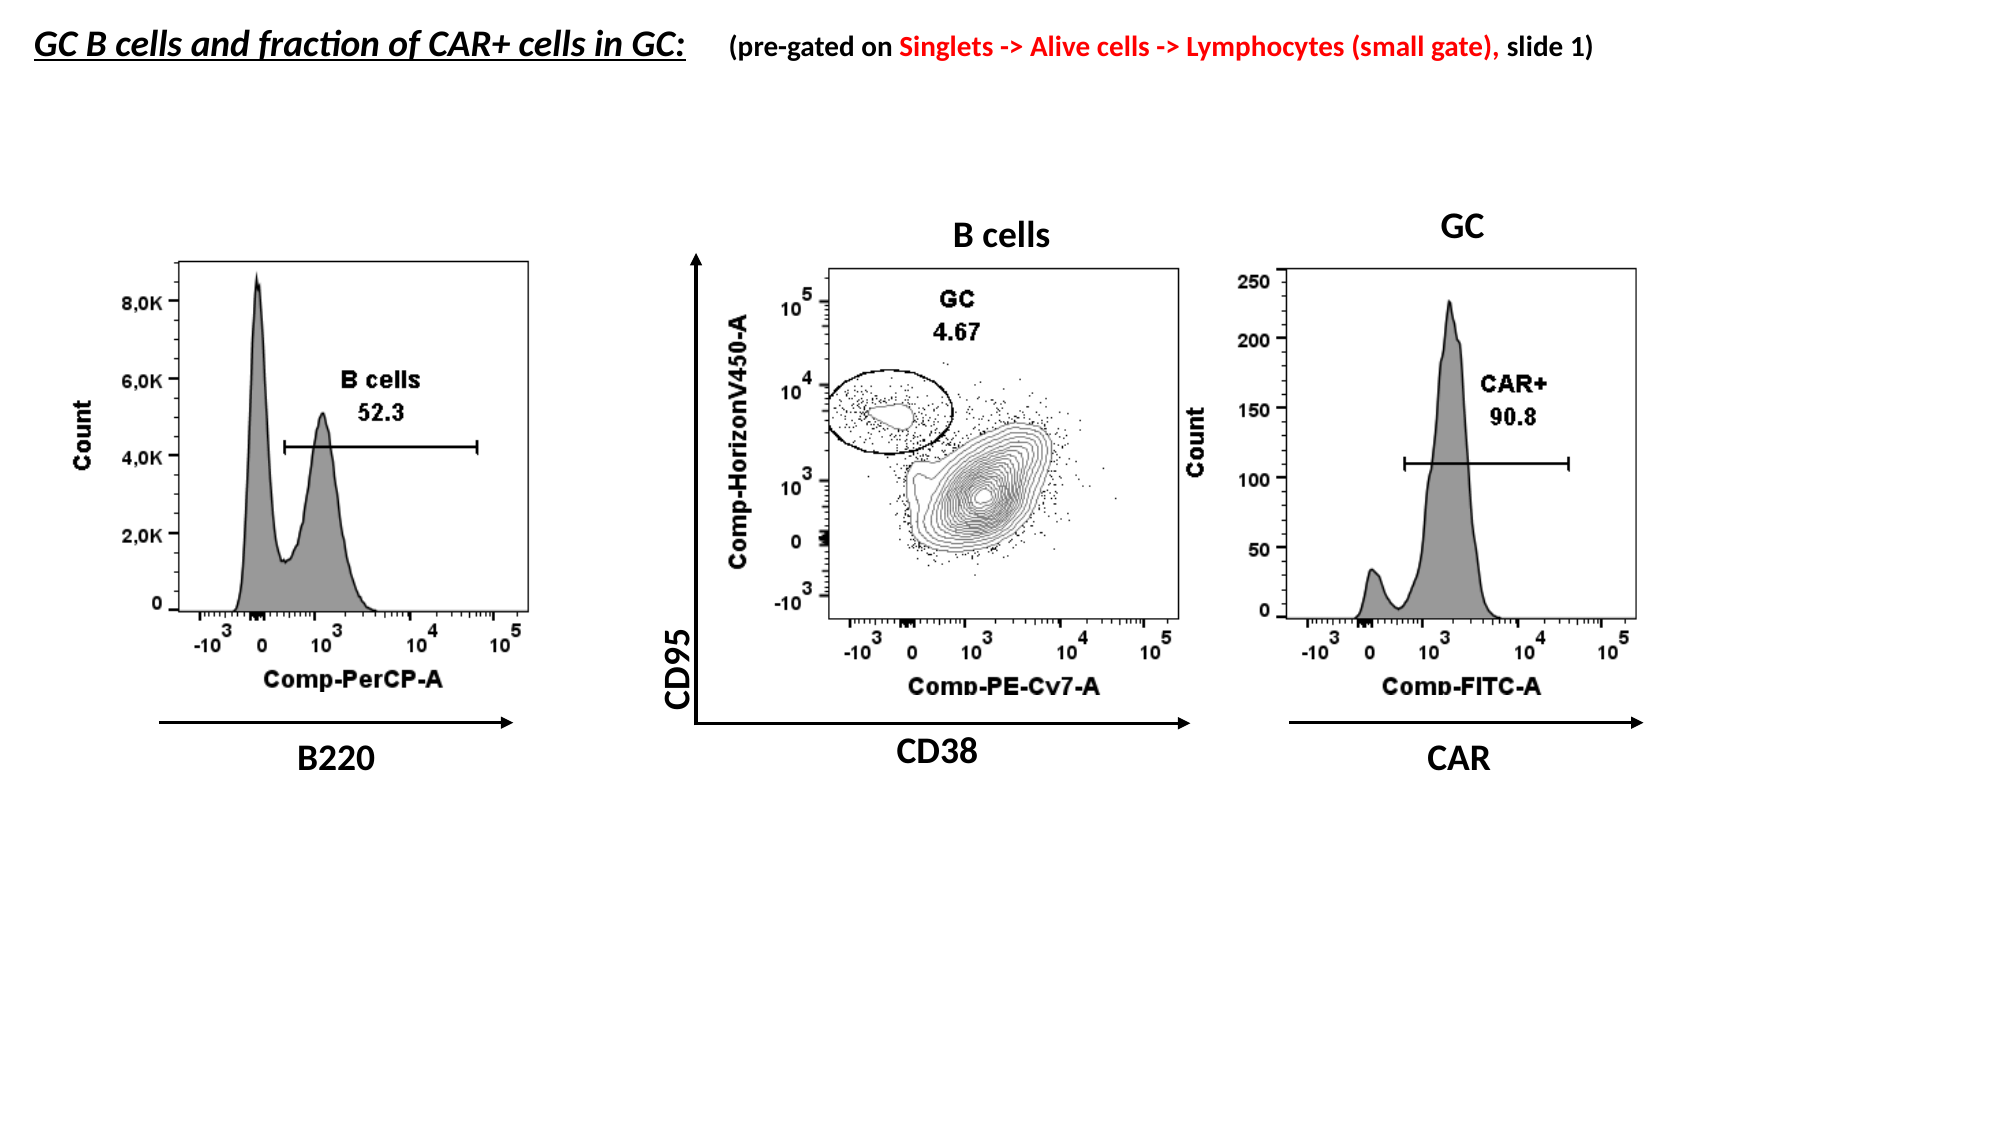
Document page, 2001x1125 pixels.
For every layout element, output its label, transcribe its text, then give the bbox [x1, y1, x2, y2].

picture [65, 235, 538, 692]
text_box GC [1425, 193, 1500, 254]
text_box CD38 [881, 724, 994, 779]
text_box CD38 [881, 718, 994, 723]
text_box CD95 [644, 613, 695, 725]
text_box CAR [1412, 725, 1506, 786]
text_box CD95 [697, 613, 705, 723]
text_box GC B cells and fraction of CAR+ cells in GC: (pre-gated on Singlets -> Alive cells -> Lymphocytes (small gate), slide 1) [19, 11, 1609, 72]
text_box B220 [282, 725, 390, 786]
text_box B cells [938, 202, 1066, 257]
picture [725, 257, 1637, 695]
